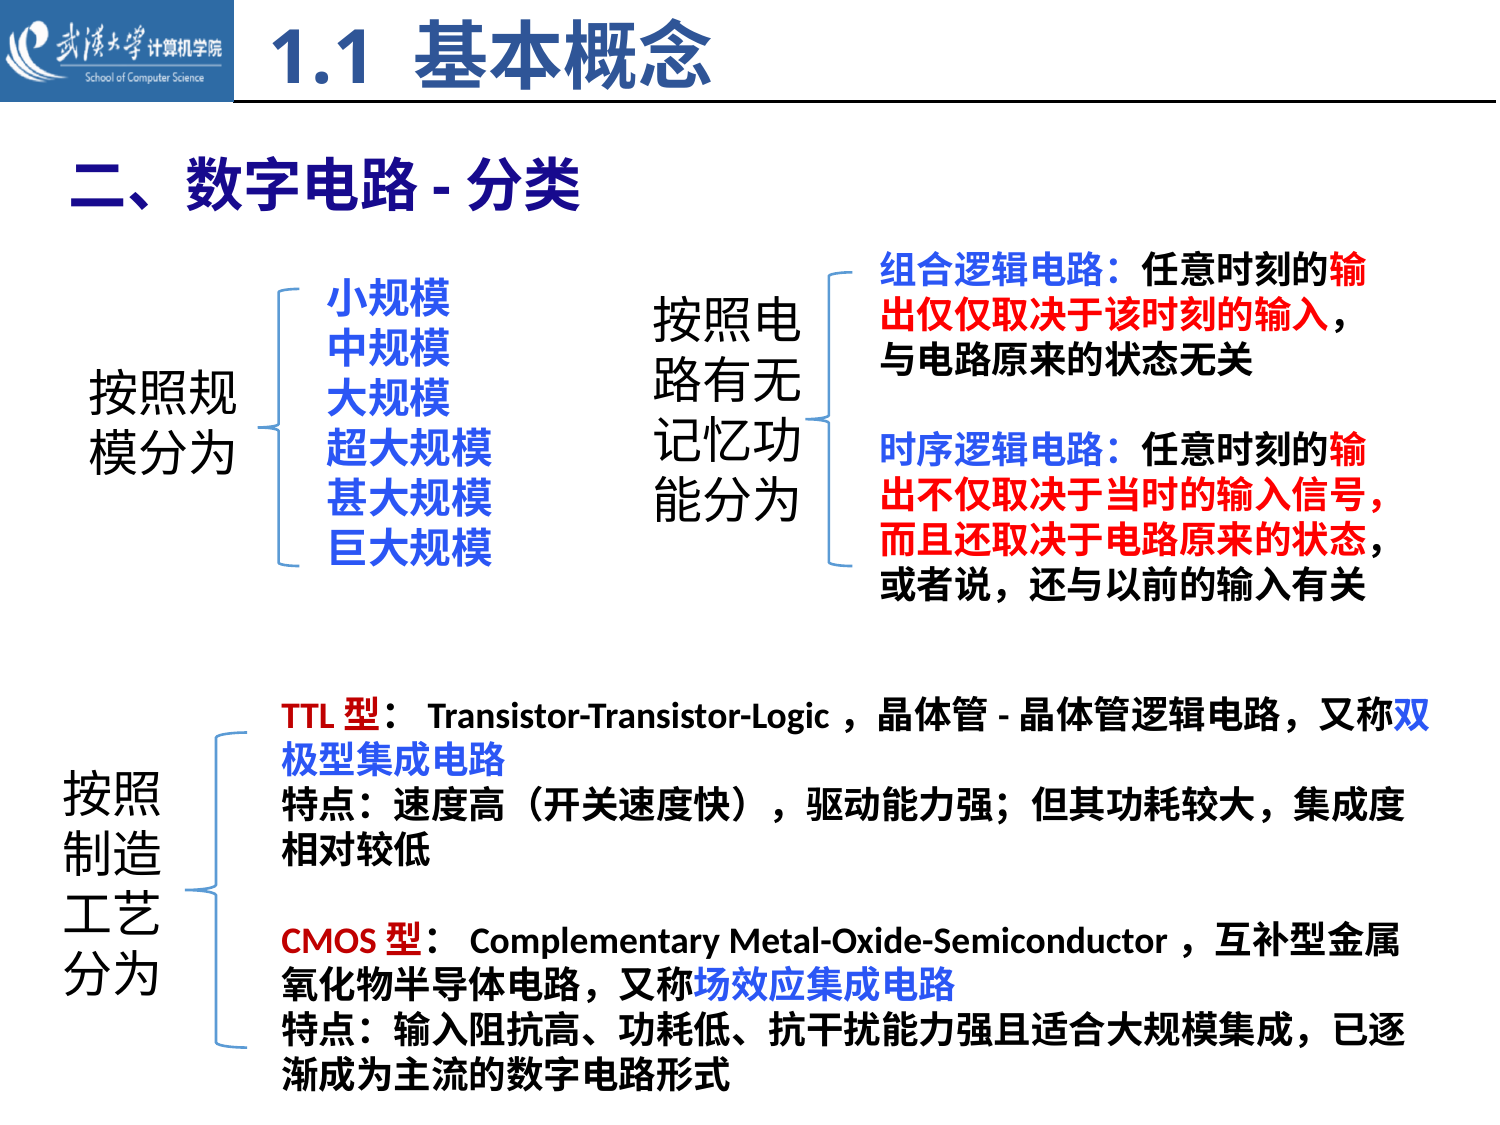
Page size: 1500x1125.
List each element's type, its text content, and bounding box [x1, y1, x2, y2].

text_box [73, 264, 542, 583]
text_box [637, 238, 1408, 617]
picture [0, 0, 234, 102]
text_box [48, 683, 1452, 1109]
text_box 二、数字电路-分类 [26, 140, 806, 226]
text_box 1.1 基本概念 [254, 0, 1022, 101]
text_box 1.1 基本概念 [254, 102, 1022, 106]
